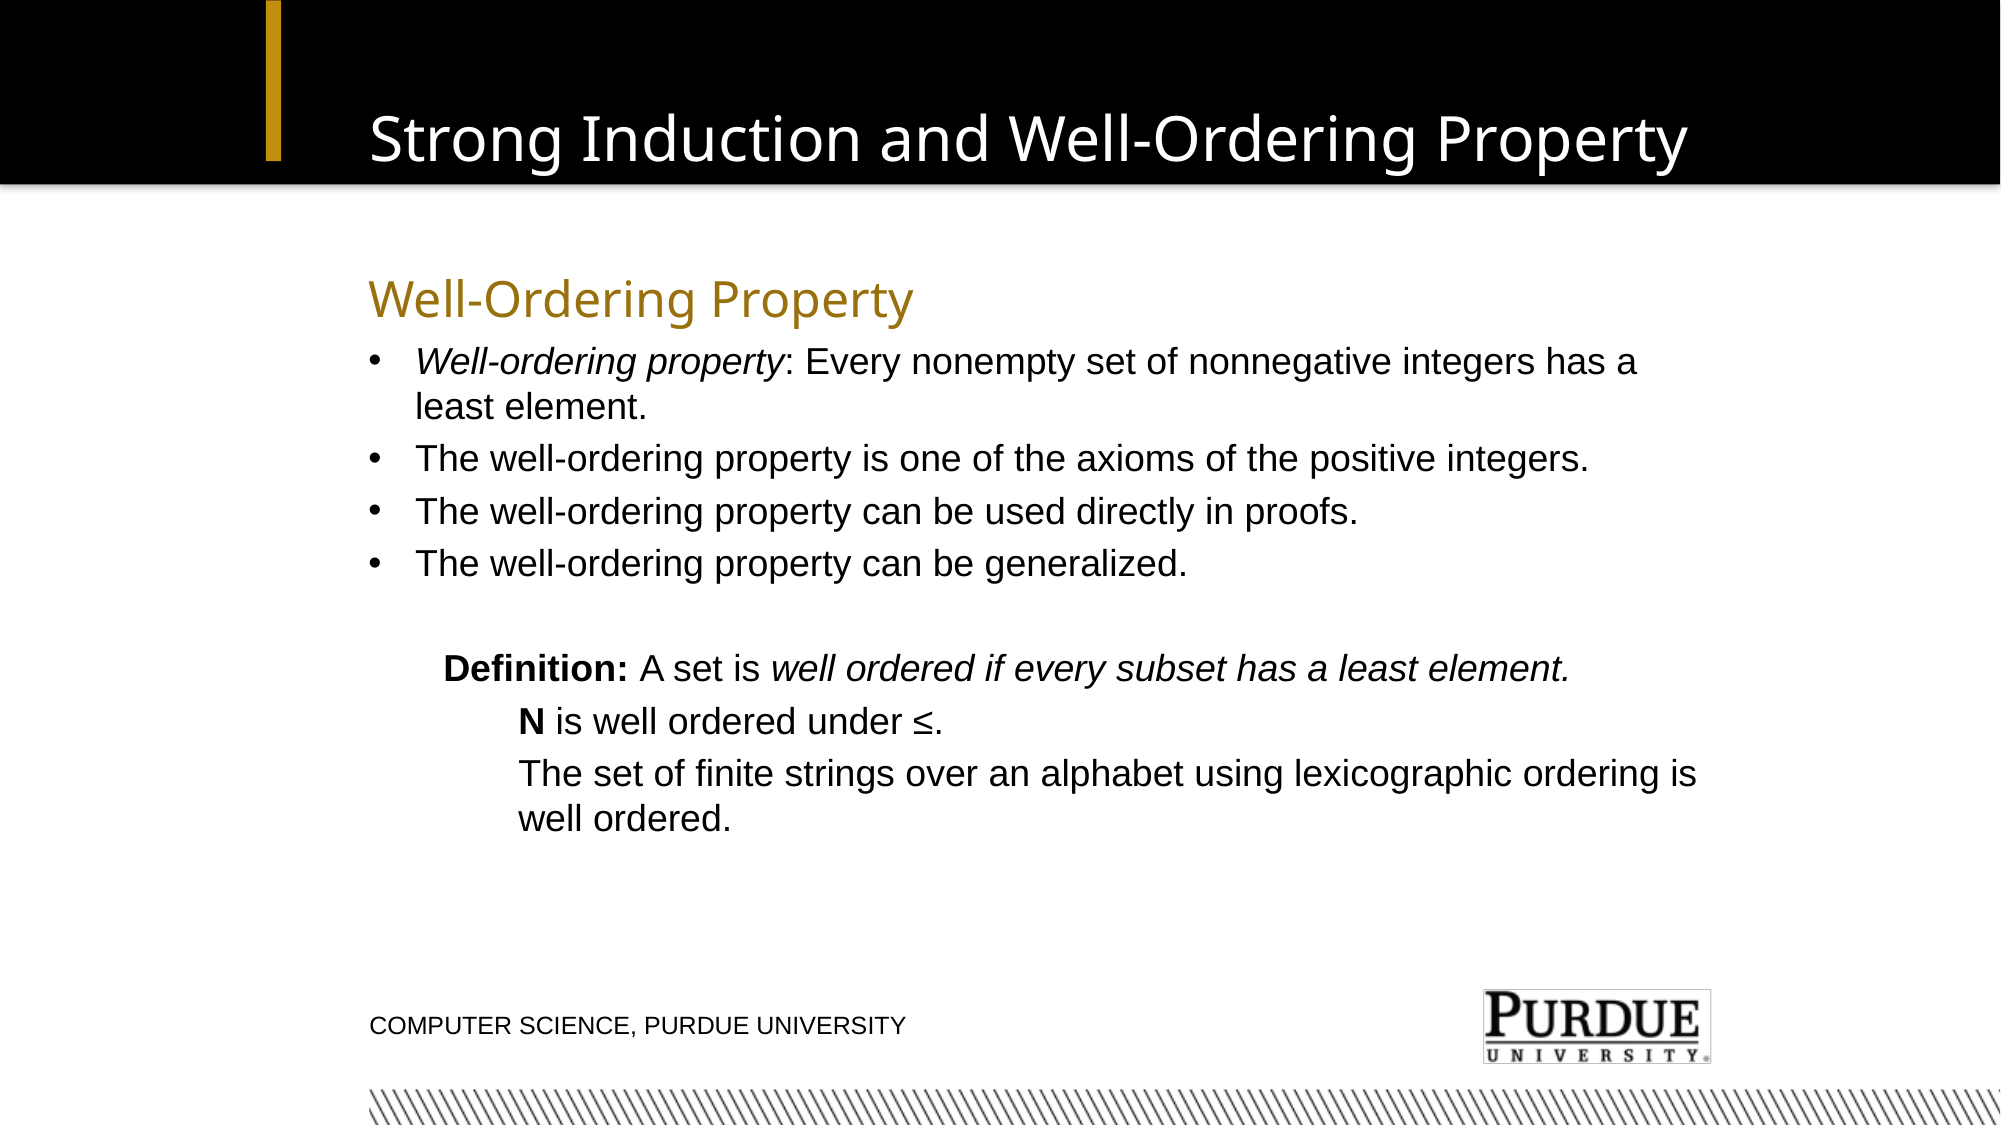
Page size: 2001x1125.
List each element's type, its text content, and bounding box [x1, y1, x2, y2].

list Well-Ordering Property [368, 267, 1704, 336]
title Strong Induction and Well-Ordering Property [369, 98, 1704, 186]
text_box Well-ordering property: Every nonempty set of nonnegative integers has a least element. The well-ordering property is one of the axioms of the positive integers. The well-ordering property can be used directly in proofs. The well-ordering property can be generalized. Definition: A set is well ordered if every subset has a least element. N is well ordered under ≤. The set of finite strings over an alphabet using lexicographic ordering is well ordered. [368, 336, 1719, 1057]
